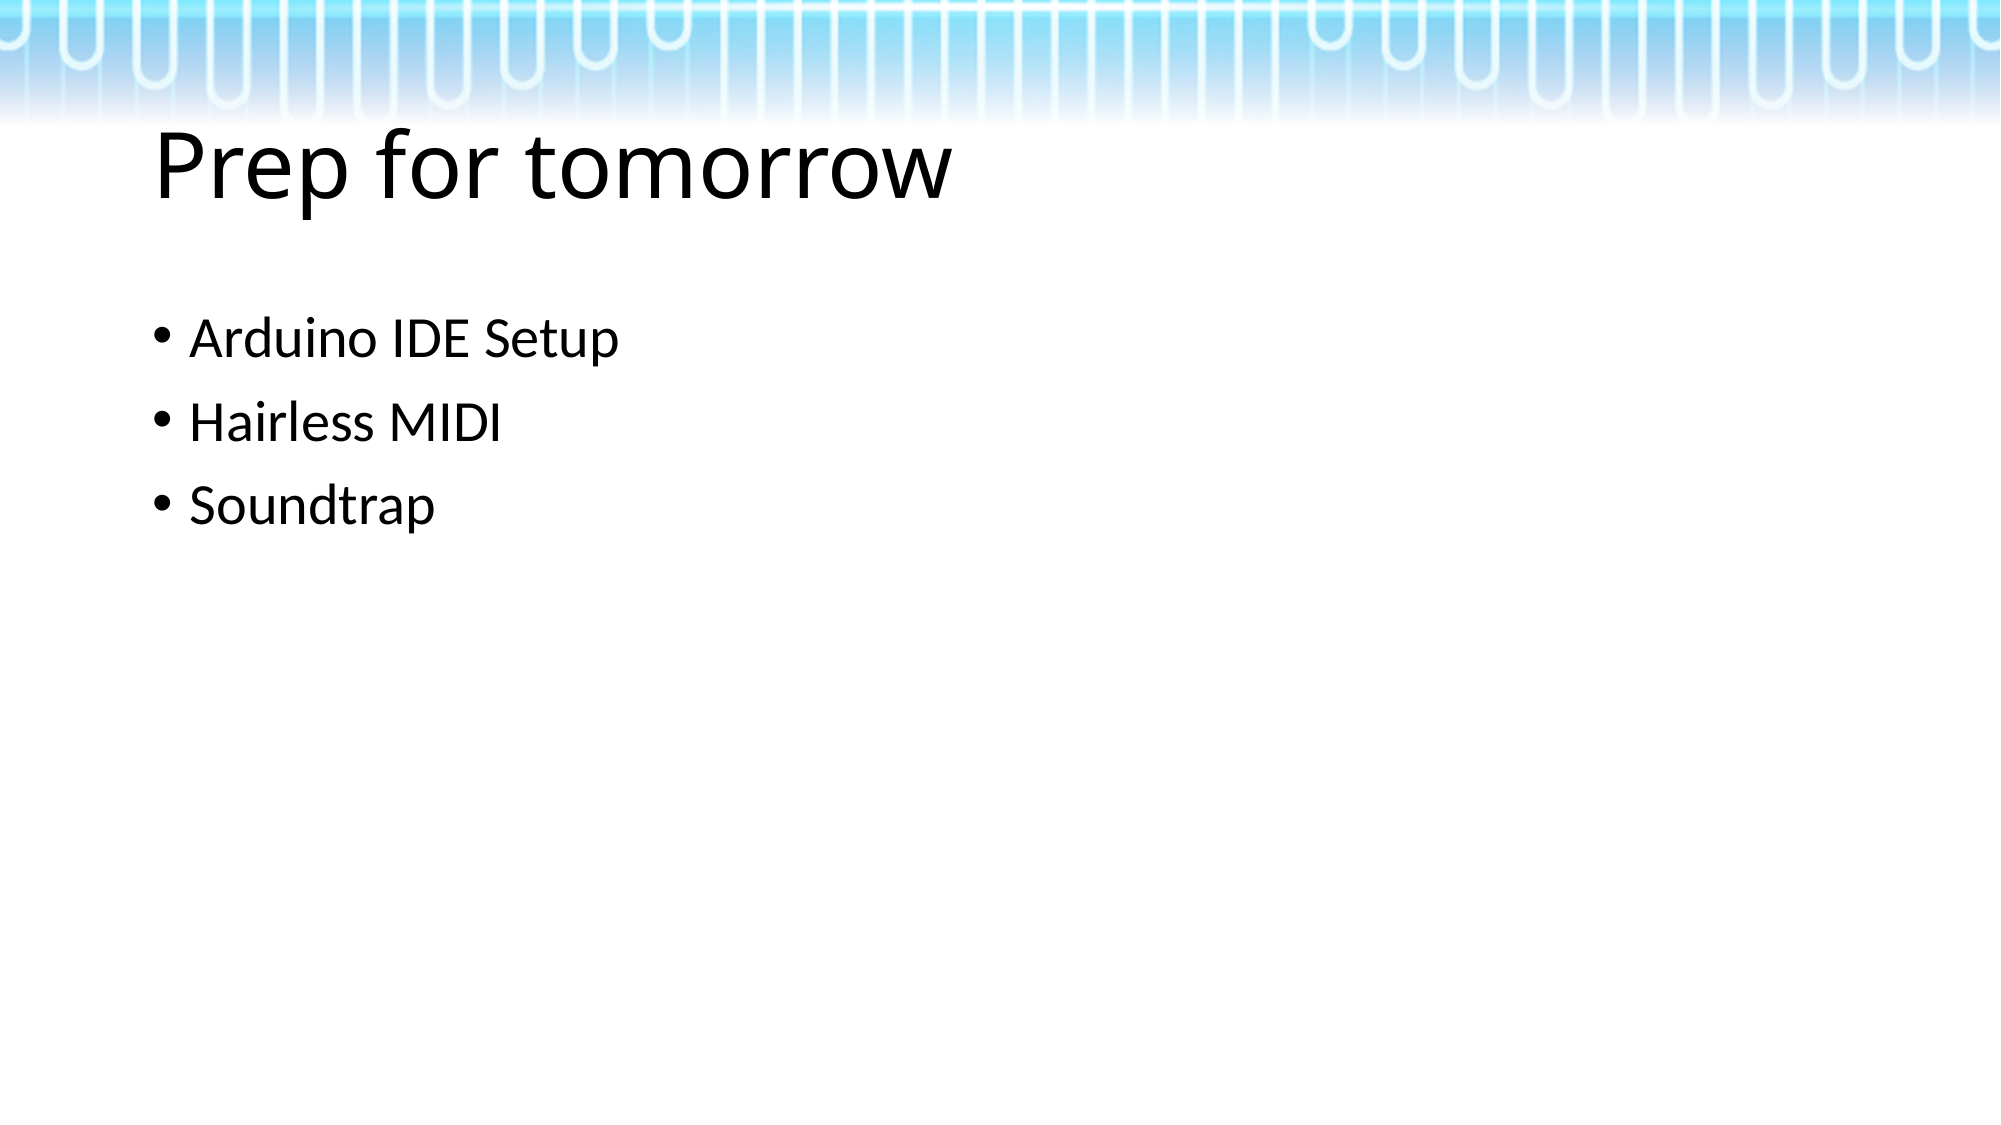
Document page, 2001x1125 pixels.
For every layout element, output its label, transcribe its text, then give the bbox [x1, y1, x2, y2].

title Types of playback: Samples [0, 0, 2000, 6]
list Arduino IDE Setup Hairless MIDI Soundtrap [137, 299, 1863, 1014]
title Prep for tomorrow [137, 59, 1863, 278]
